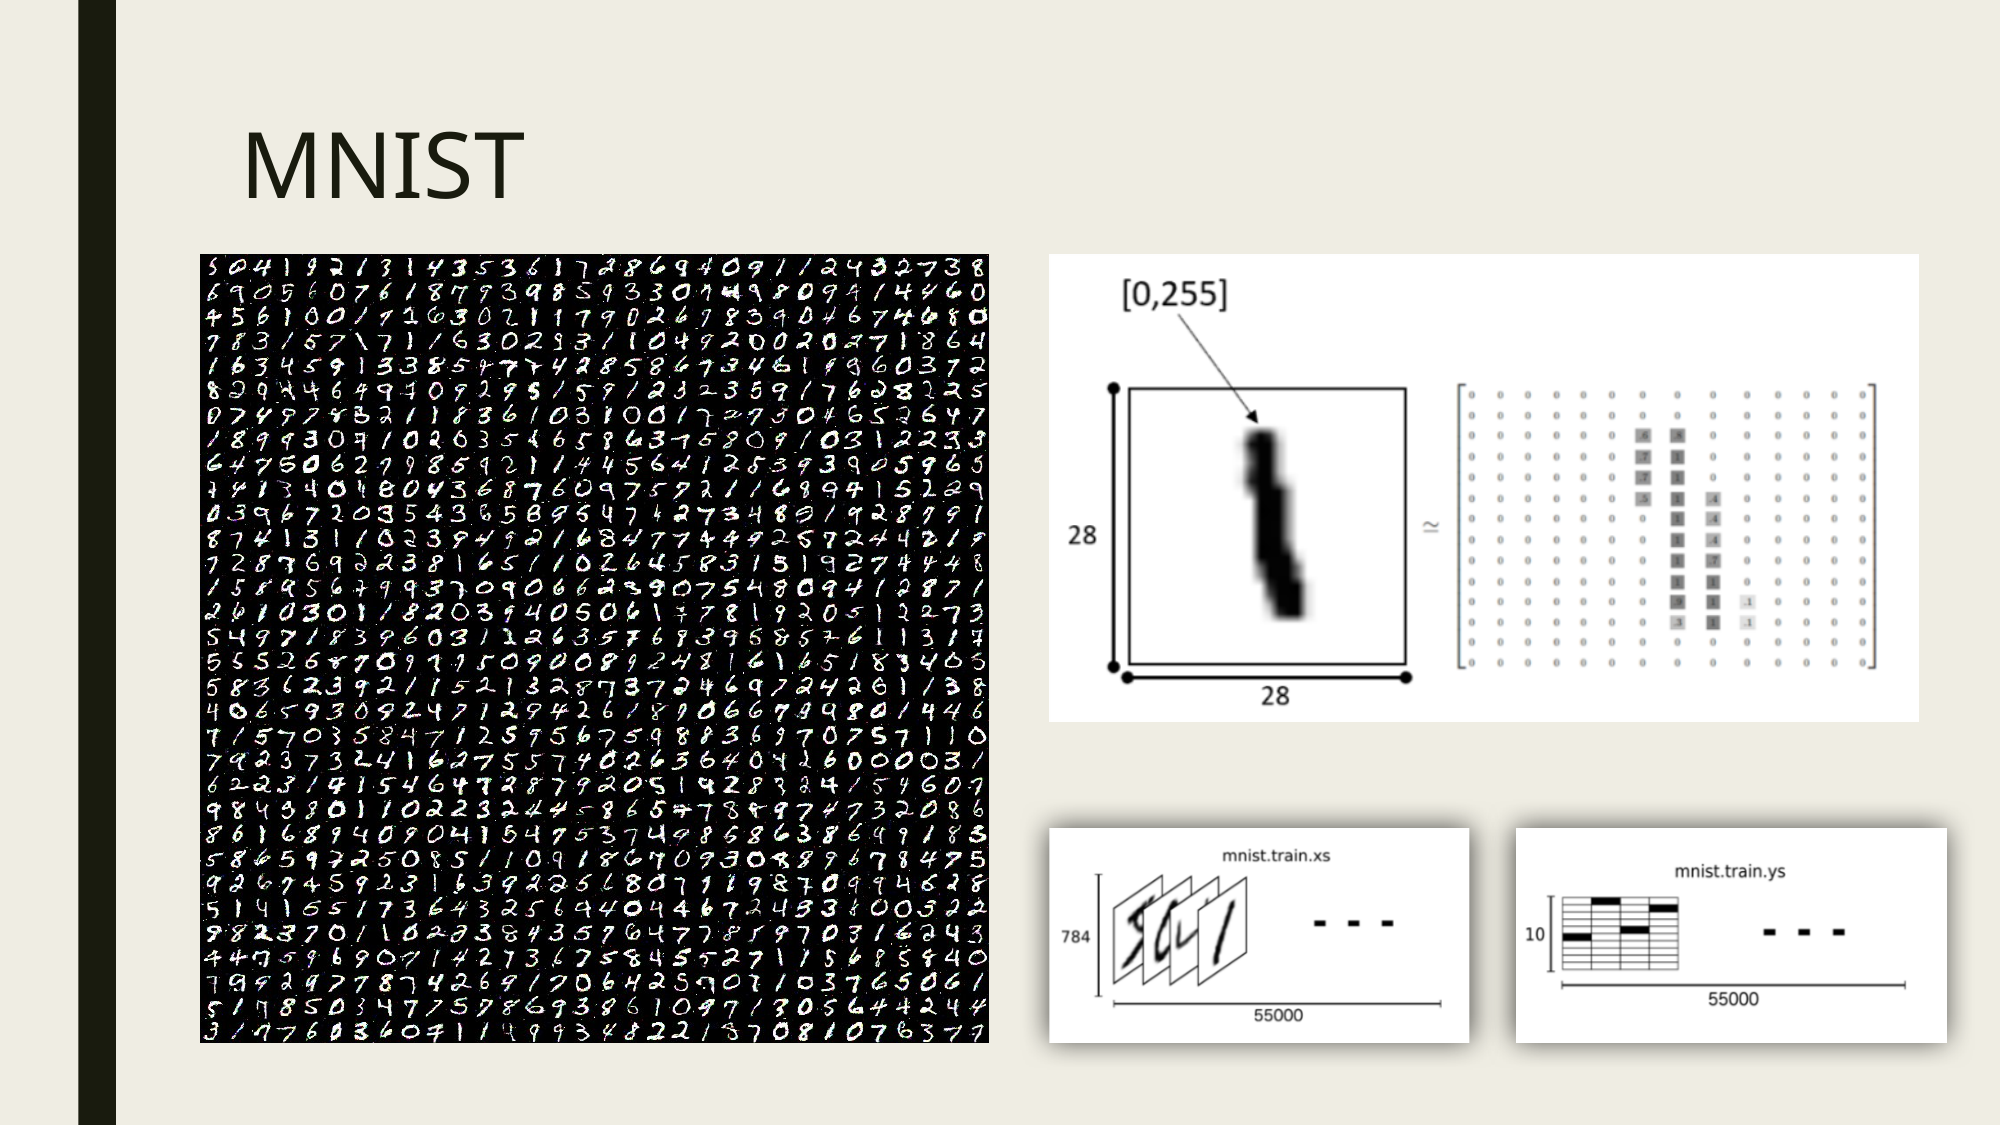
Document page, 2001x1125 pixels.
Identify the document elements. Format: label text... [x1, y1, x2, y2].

picture [1049, 254, 1919, 722]
picture [1515, 828, 1947, 1043]
picture [1049, 828, 1470, 1043]
picture [199, 254, 989, 1043]
title MNIST [225, 112, 1800, 357]
